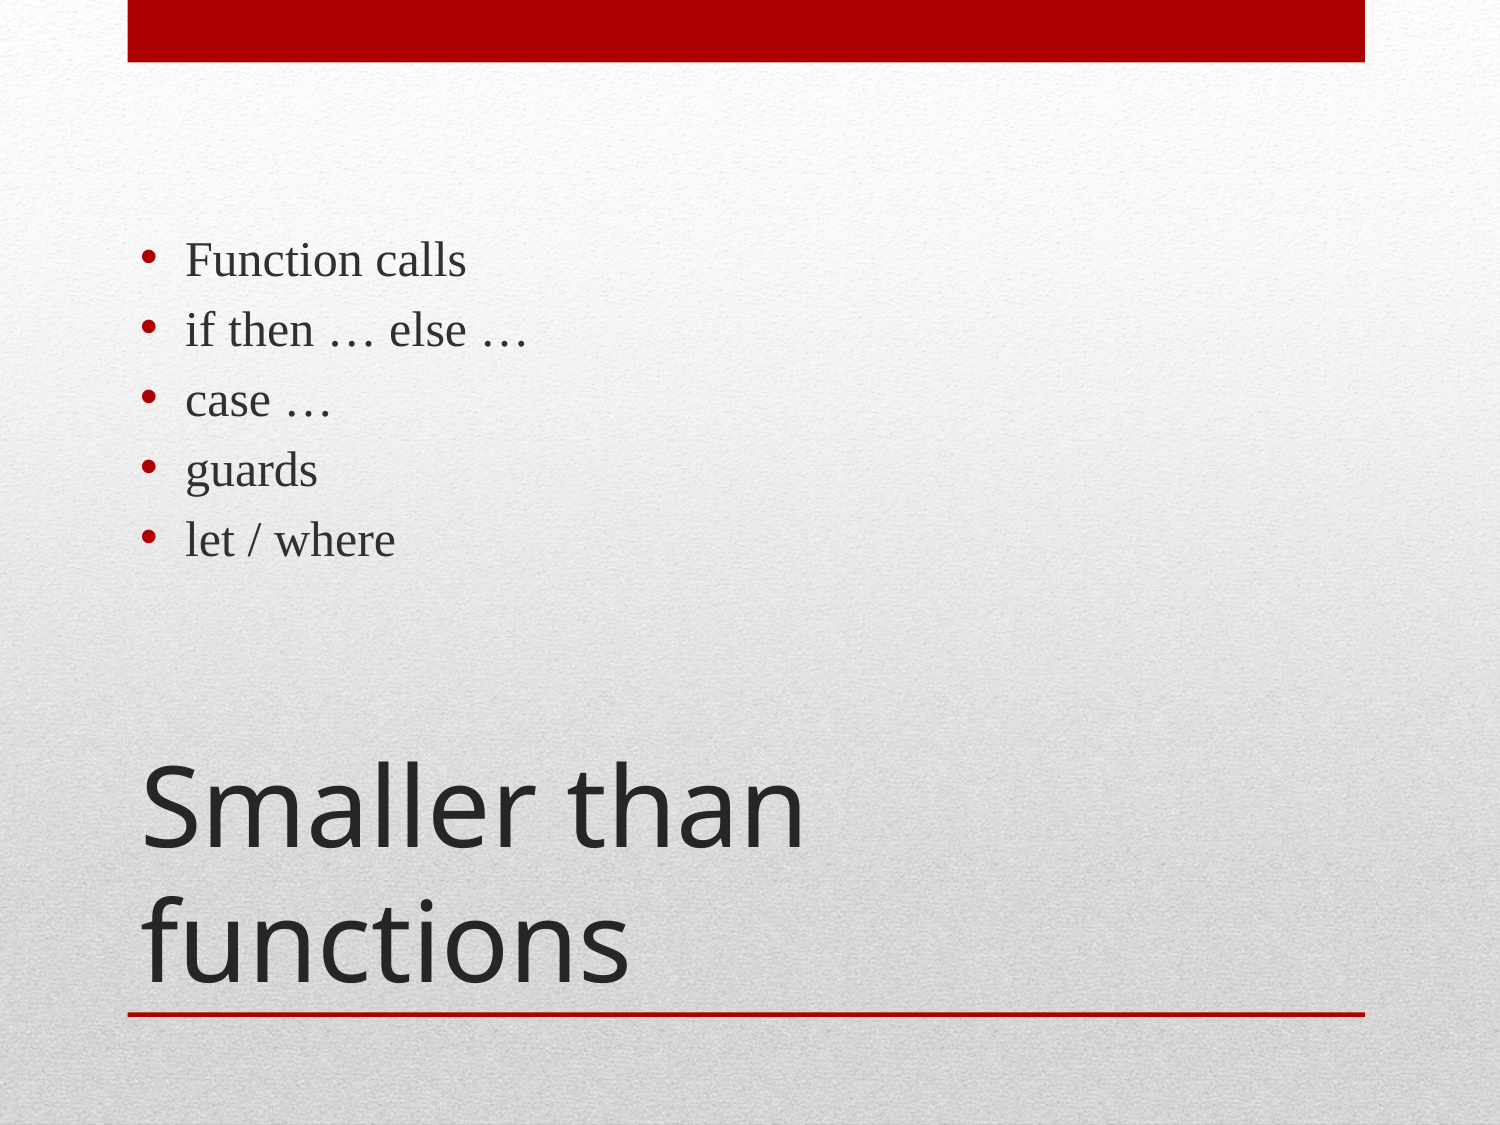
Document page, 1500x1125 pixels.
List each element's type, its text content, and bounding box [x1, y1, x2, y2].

title Smaller than functions [125, 750, 1238, 1013]
list Function calls if then … else … case … guards let / where [125, 112, 1363, 750]
